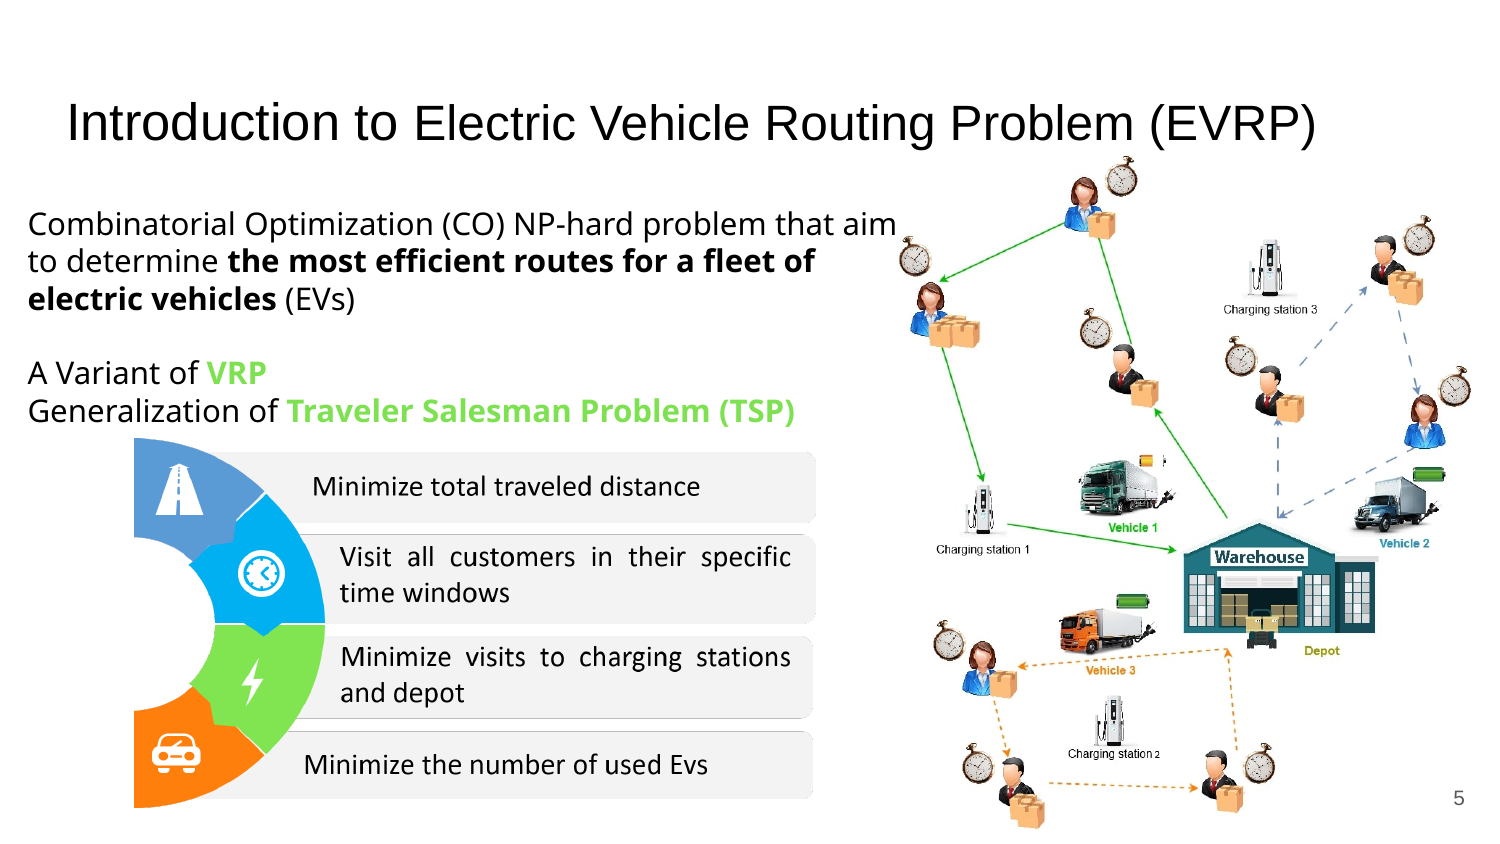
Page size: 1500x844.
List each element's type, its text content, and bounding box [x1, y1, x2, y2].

picture [897, 155, 1472, 830]
title Introduction to Electric Vehicle Routing Problem (EVRP) [51, 72, 1449, 167]
list Combinatorial Optimization (CO) NP-hard problem that aims to determine the most efficient routes for a fleet of electric vehicles (EVs) A Variant of VRP Generalization of Traveler Salesman Problem (TSP) [12, 189, 892, 750]
picture [134, 437, 816, 808]
